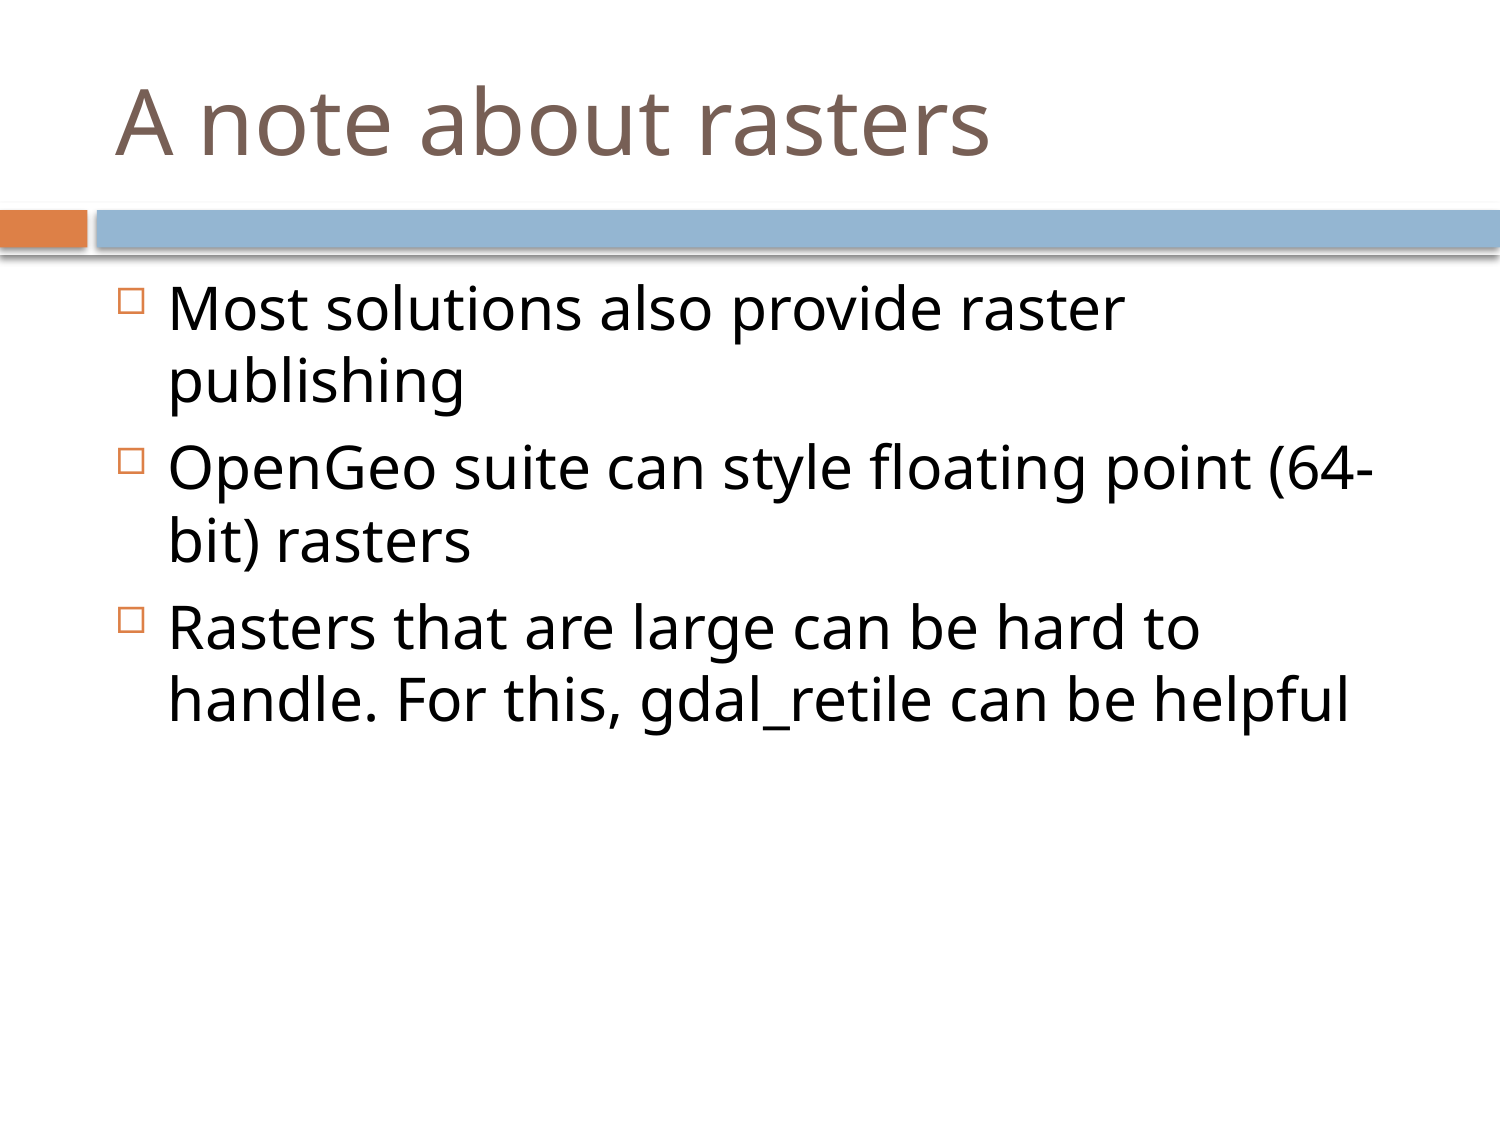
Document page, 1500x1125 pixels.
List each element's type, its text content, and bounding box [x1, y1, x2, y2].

list Most solutions also provide raster publishing OpenGeo suite can style floating point (64-bit) rasters Rasters that are large can be hard to handle. For this, gdal_retile can be helpful [100, 262, 1438, 1000]
title A note about rasters [100, 37, 1438, 200]
